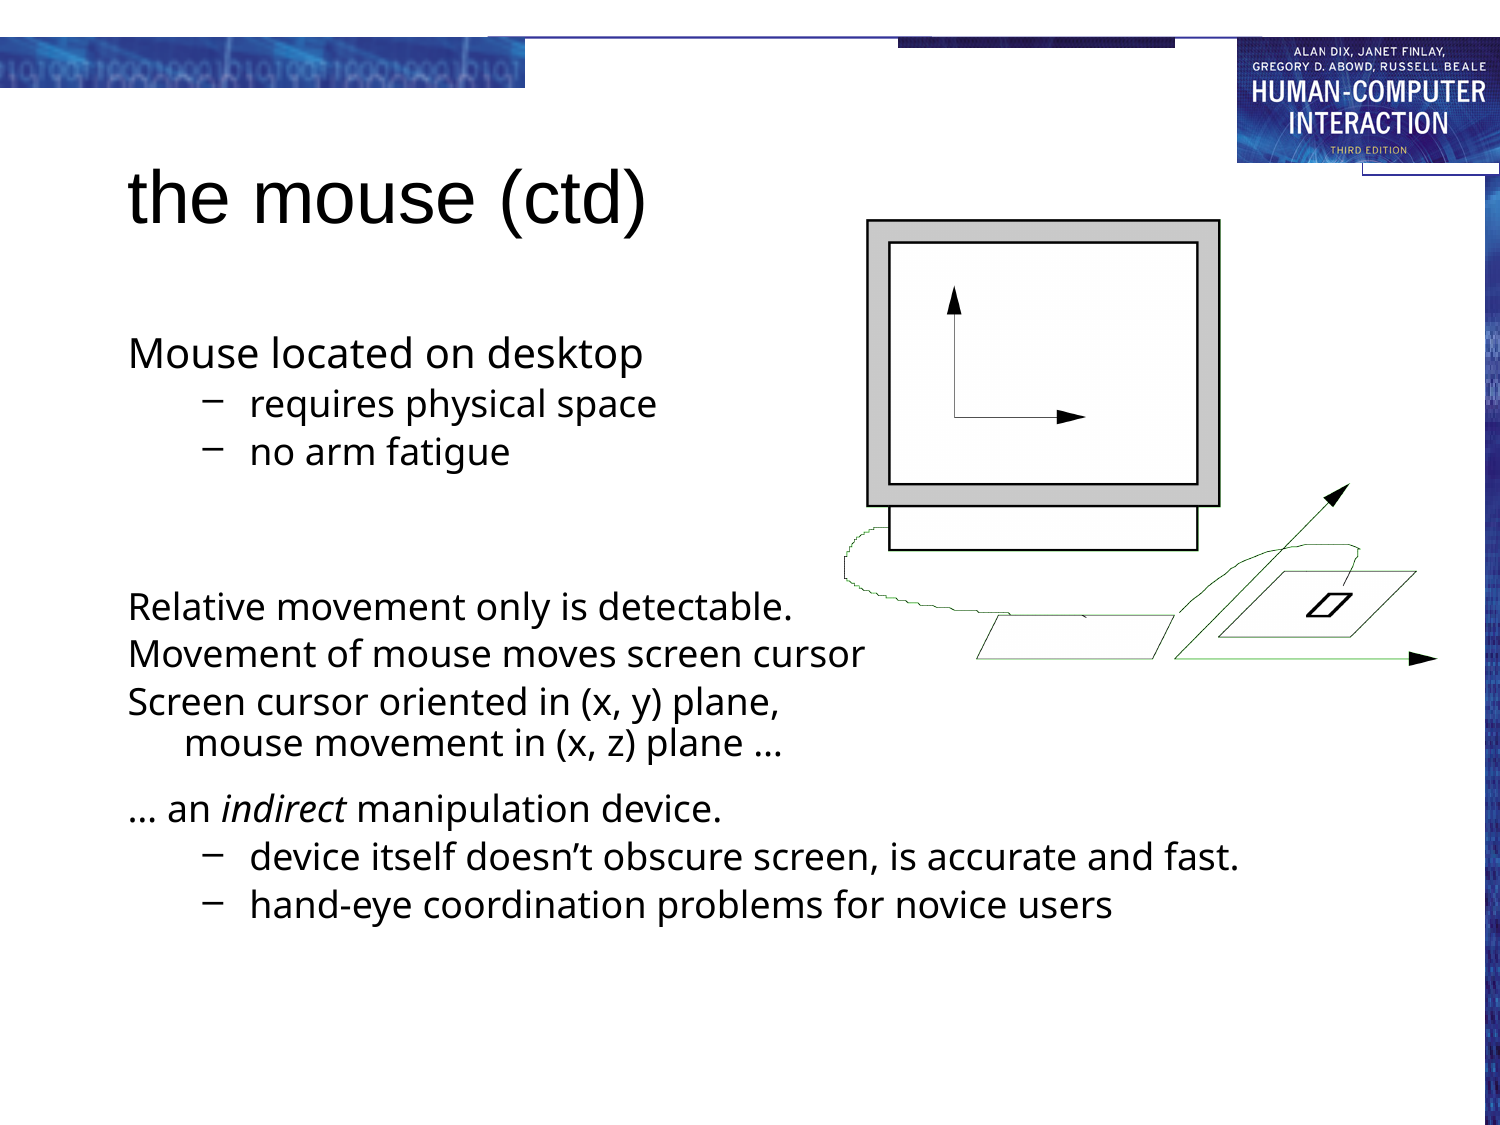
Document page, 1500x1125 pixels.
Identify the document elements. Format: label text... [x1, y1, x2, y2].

picture [0, 37, 525, 88]
picture [1485, 176, 1500, 1125]
picture [843, 218, 1438, 667]
title the mouse (ctd) [112, 99, 1238, 288]
list Mouse located on desktop requires physical space no arm fatigue Relative movement only is detectable. Movement of mouse moves screen cursor Screen cursor oriented in (x, y) plane, mouse movement in (x, z) plane … … an indirect manipulation device. device itself doesn’t obscure screen, is accurate and fast. hand-eye coordination problems for novice users [112, 324, 1388, 1000]
picture [1237, 37, 1500, 163]
picture [898, 37, 1175, 48]
